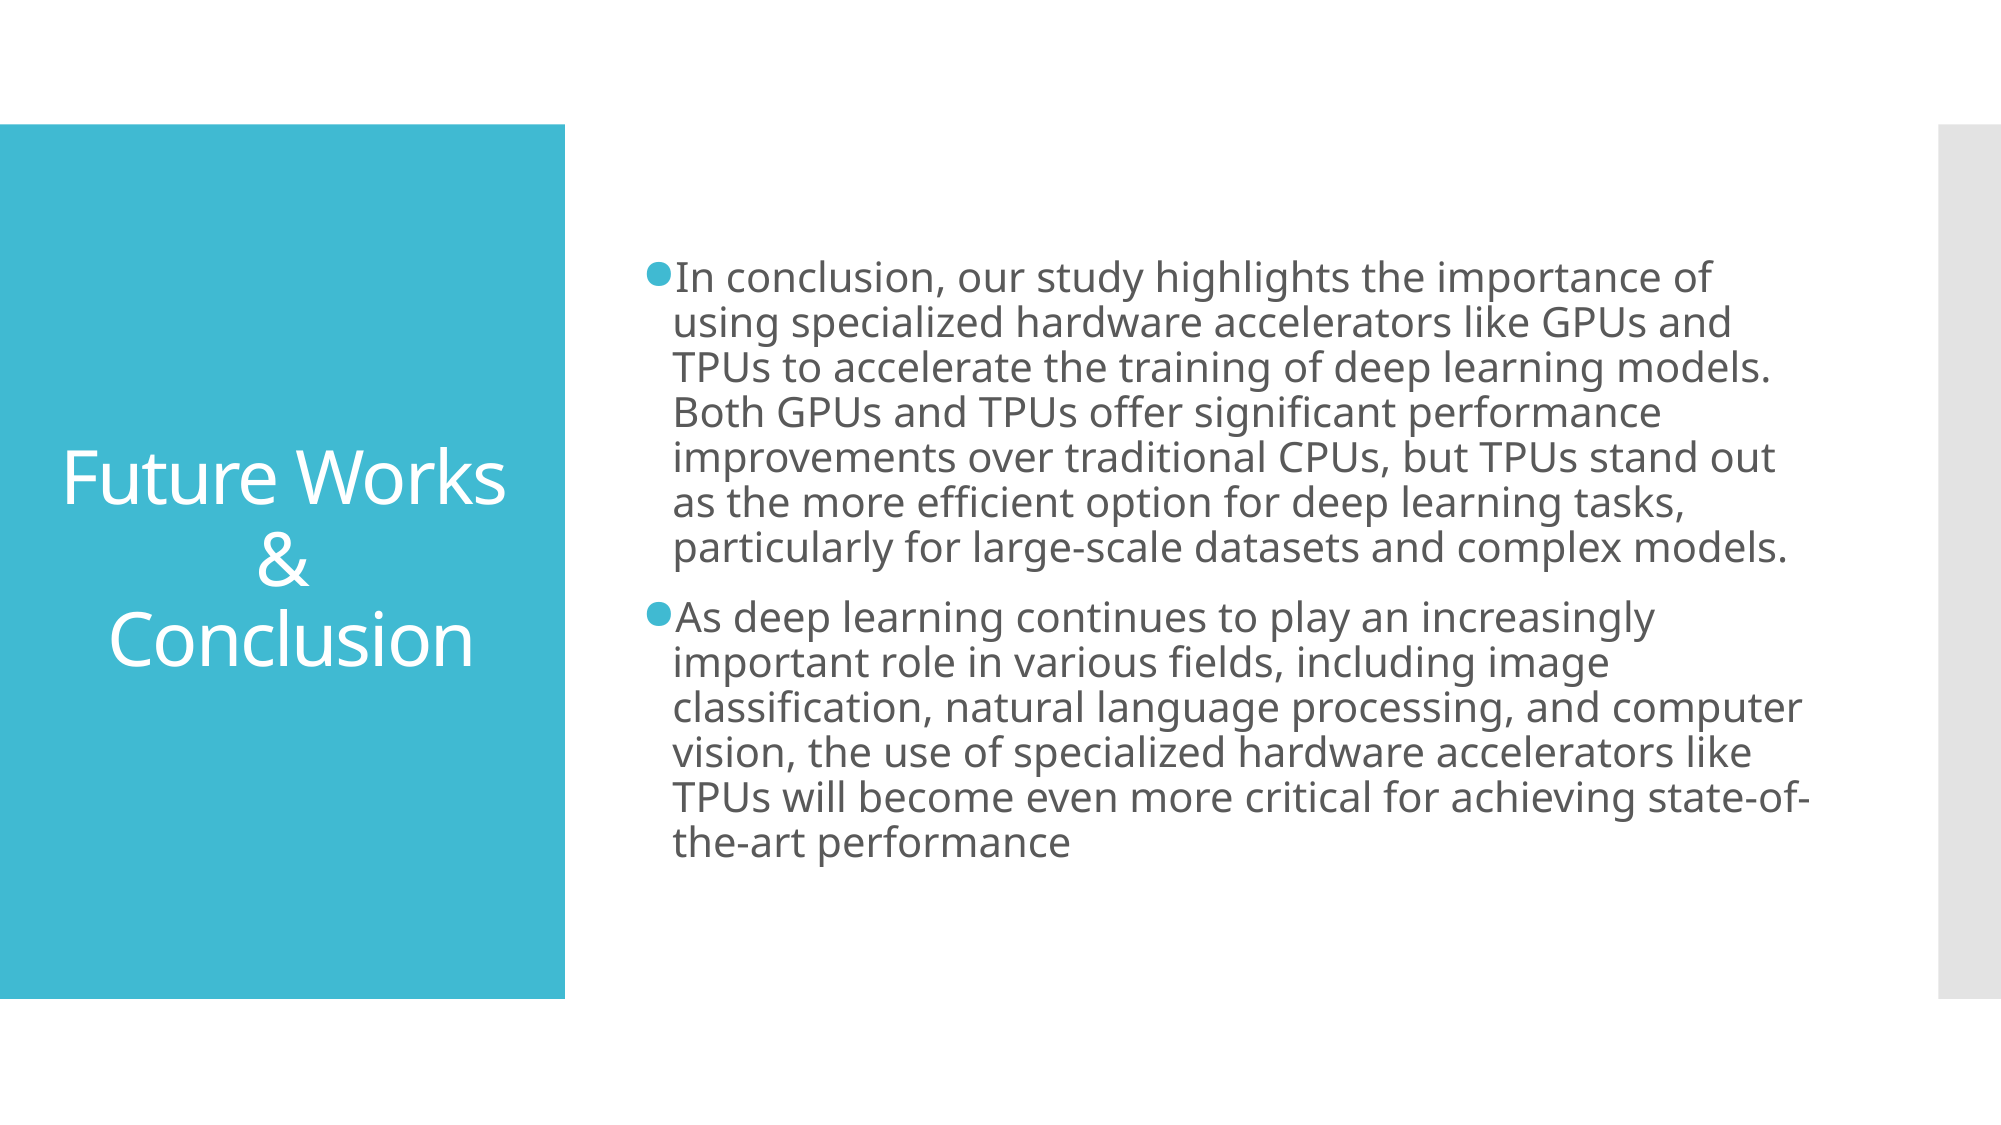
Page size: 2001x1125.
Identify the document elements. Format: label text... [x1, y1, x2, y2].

title Future Works & Conclusion [40, 183, 526, 940]
list In conclusion, our study highlights the importance of using specialized hardware accelerators like GPUs and TPUs to accelerate the training of deep learning models. Both GPUs and TPUs offer significant performance improvements over traditional CPUs, but TPUs stand out as the more efficient option for deep learning tasks, particularly for large-scale datasets and complex models. As deep learning continues to play an increasingly important role in various fields, including image classification, natural language processing, and computer vision, the use of specialized hardware accelerators like TPUs will become even more critical for achieving state-of-the-art performance [634, 141, 1836, 983]
